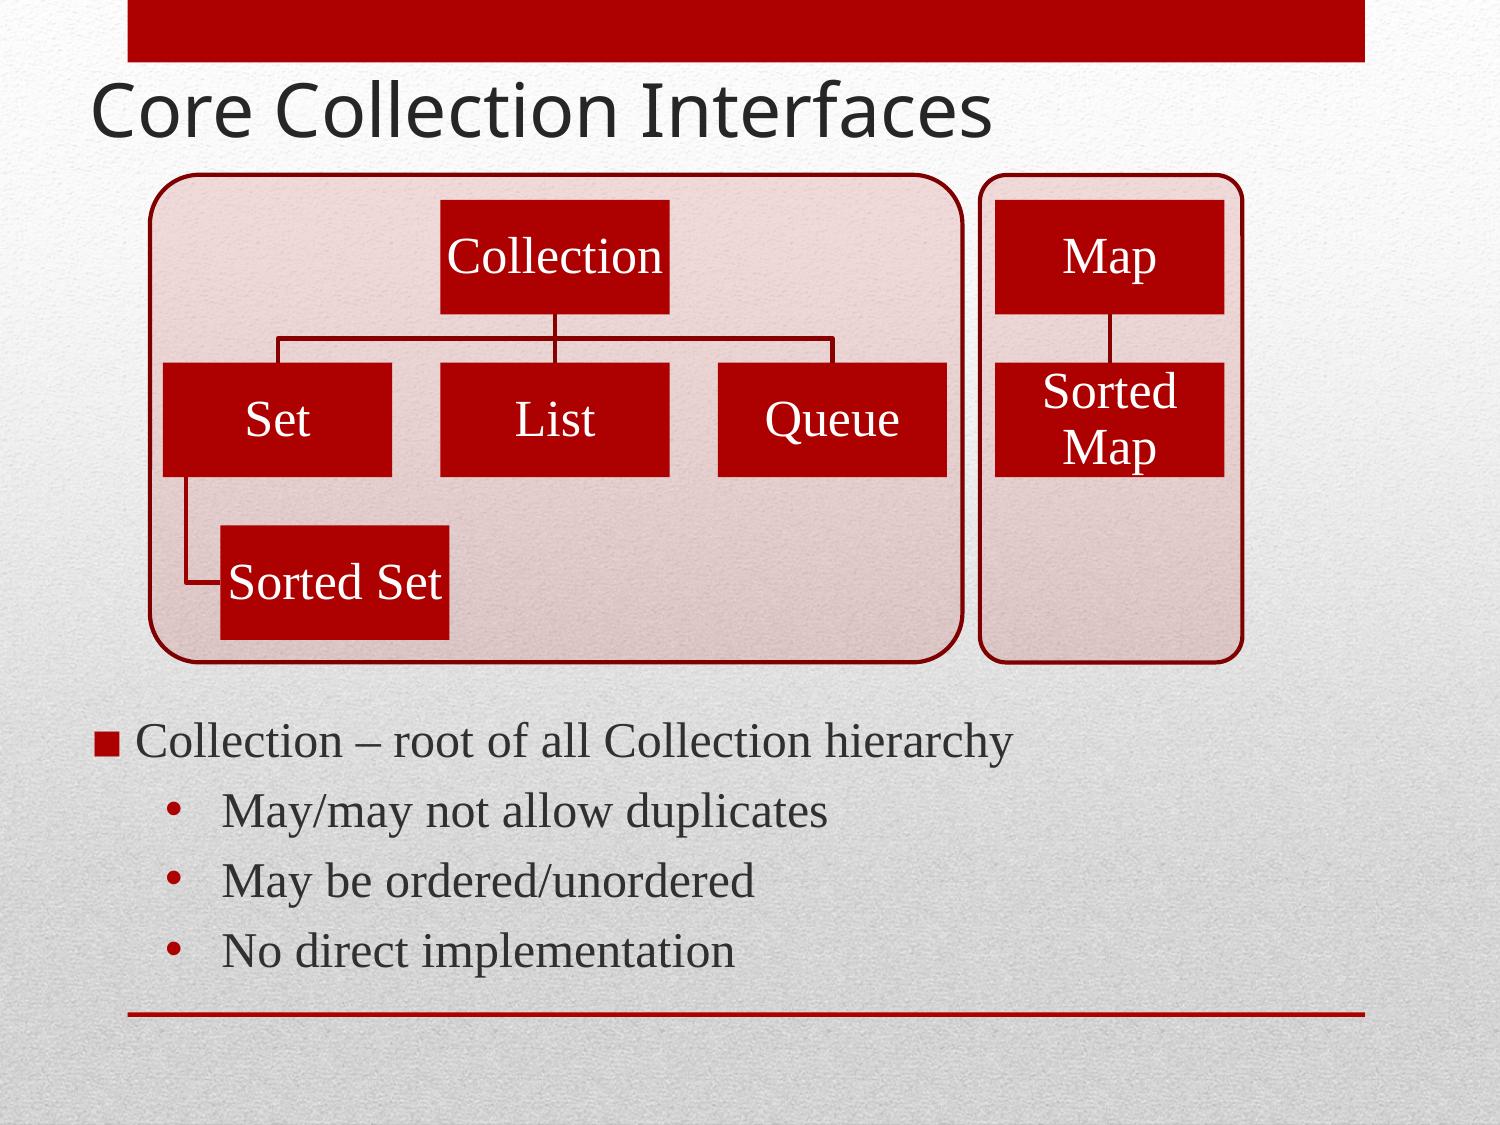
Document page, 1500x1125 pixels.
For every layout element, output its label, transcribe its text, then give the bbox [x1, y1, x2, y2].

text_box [149, 174, 1243, 663]
text_box Collection – root of all Collection hierarchy May/may not allow duplicates May be ordered/unordered No direct implementation [74, 695, 1488, 1050]
picture [0, 0, 1500, 1125]
title Core Collection Interfaces [74, 50, 1425, 160]
